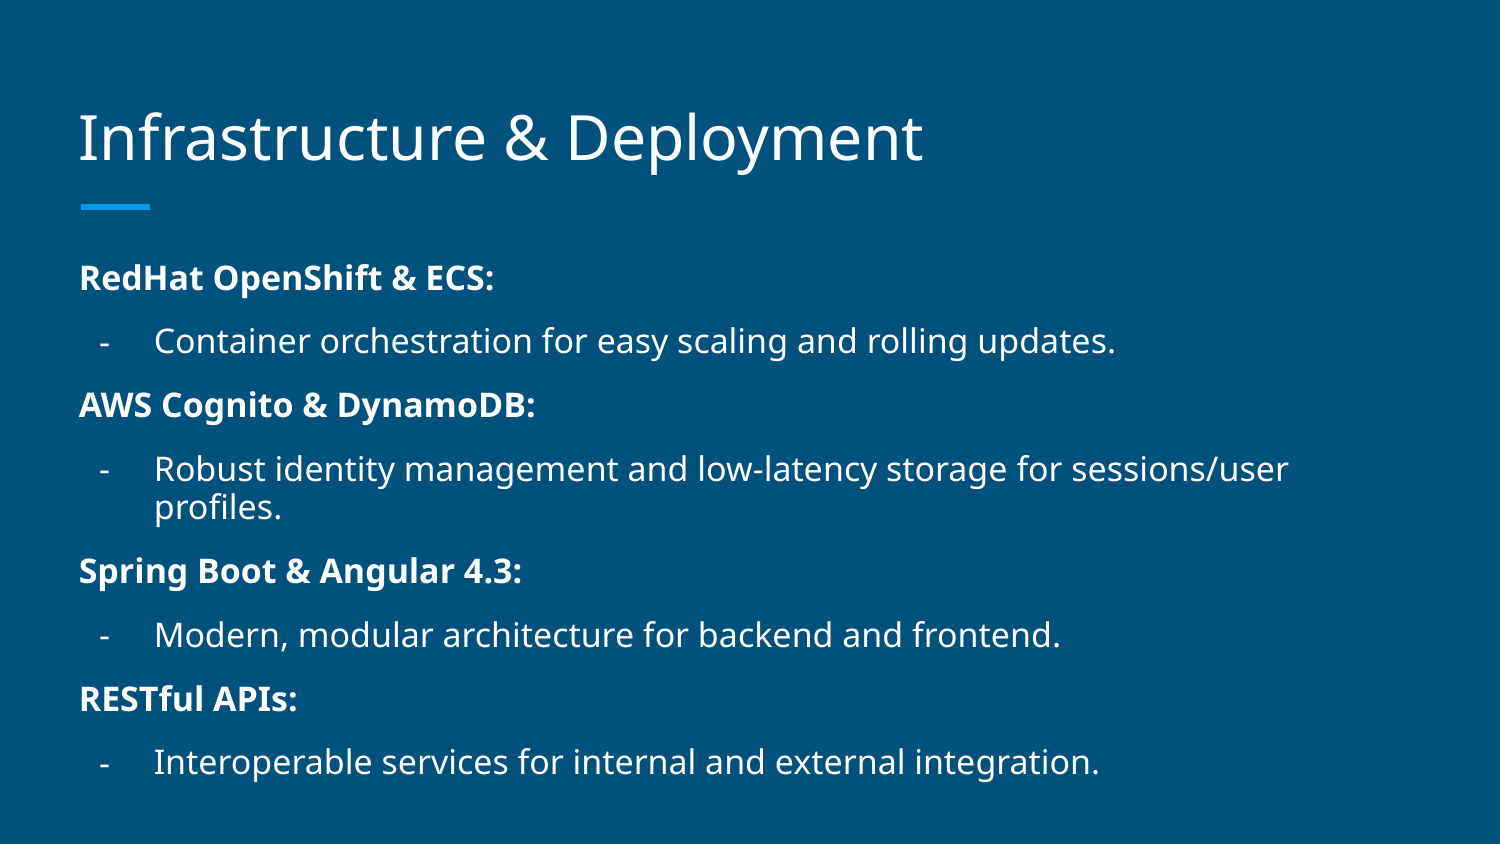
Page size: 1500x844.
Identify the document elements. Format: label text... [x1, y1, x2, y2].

title Infrastructure & Deployment [63, 75, 1437, 188]
list RedHat OpenShift & ECS: Container orchestration for easy scaling and rolling updates. AWS Cognito & DynamoDB: Robust identity management and low-latency storage for sessions/user profiles. Spring Boot & Angular 4.3: Modern, modular architecture for backend and frontend. RESTful APIs: Interoperable services for internal and external integration. [63, 244, 1437, 750]
